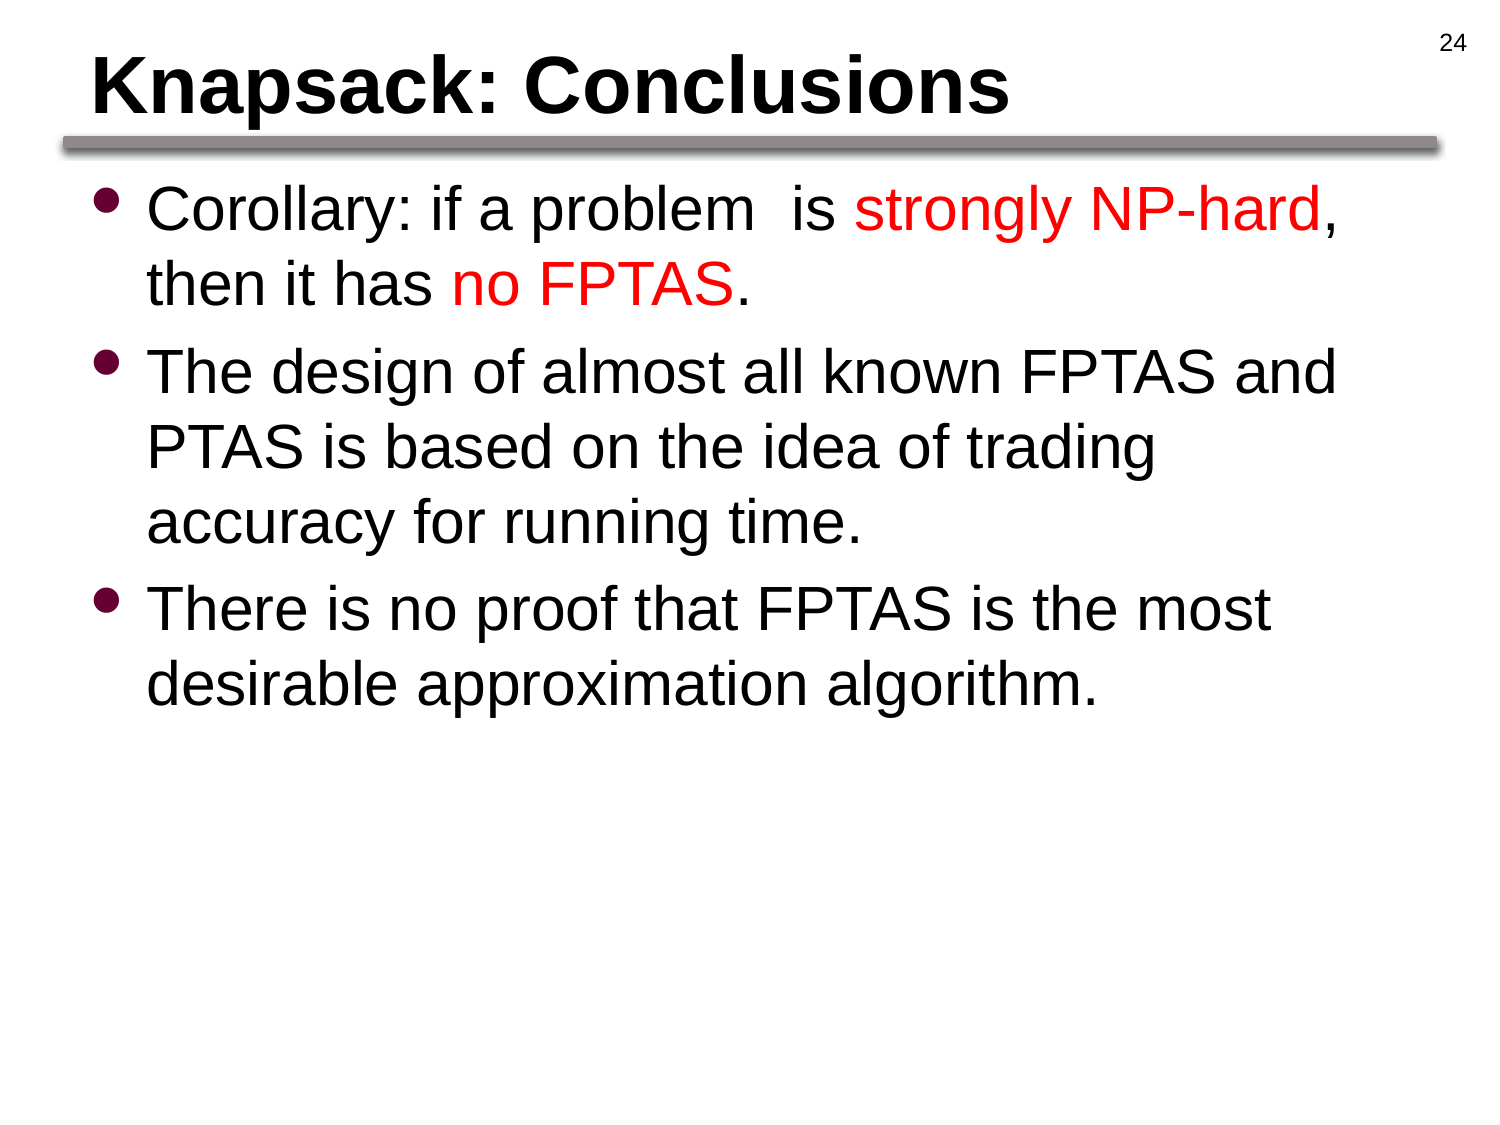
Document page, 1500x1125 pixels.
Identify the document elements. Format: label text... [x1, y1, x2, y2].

slide_number 24 [1131, 18, 1483, 62]
title Knapsack: Conclusions [75, 20, 1425, 138]
